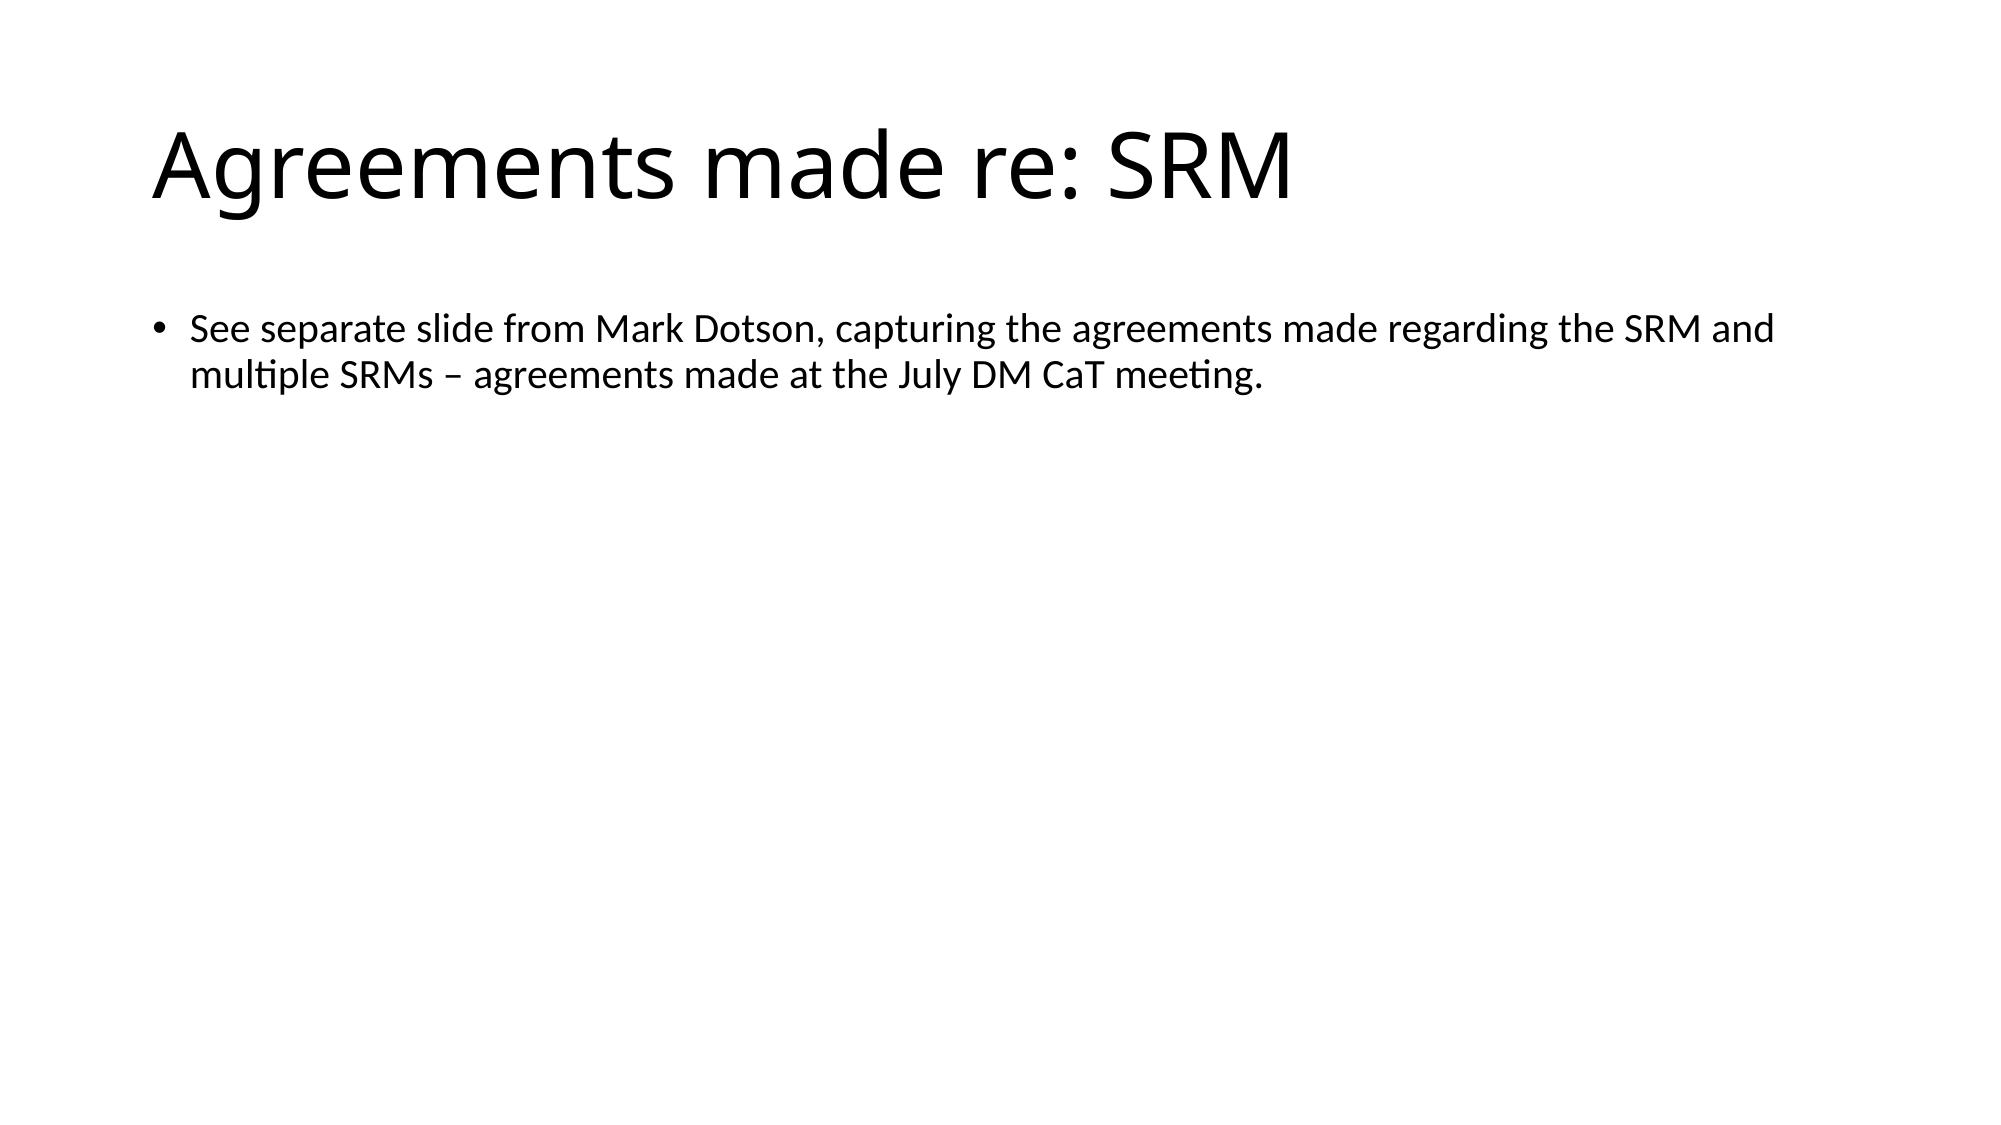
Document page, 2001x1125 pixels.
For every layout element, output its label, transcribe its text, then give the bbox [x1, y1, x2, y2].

list See separate slide from Mark Dotson, capturing the agreements made regarding the SRM and multiple SRMs – agreements made at the July DM CaT meeting. [137, 299, 1863, 1014]
title Agreements made re: SRM [137, 59, 1863, 278]
